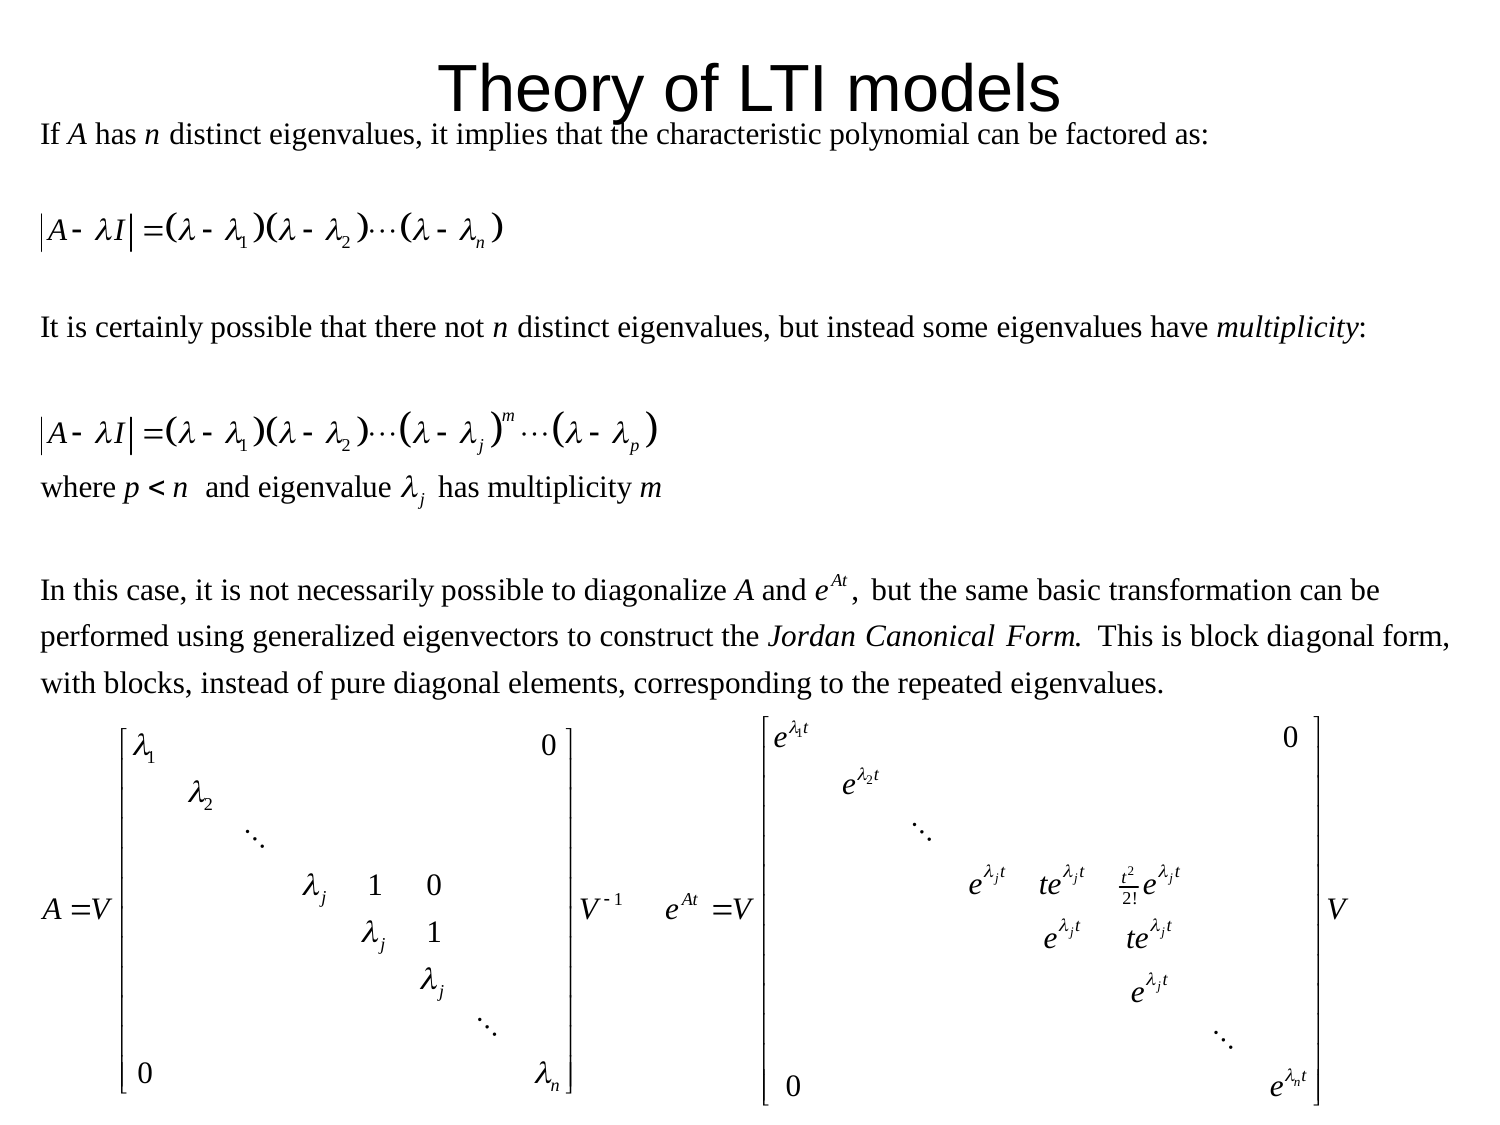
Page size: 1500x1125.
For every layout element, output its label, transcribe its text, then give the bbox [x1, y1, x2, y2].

title Theory of LTI models [75, 45, 1425, 113]
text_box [34, 115, 1466, 1113]
